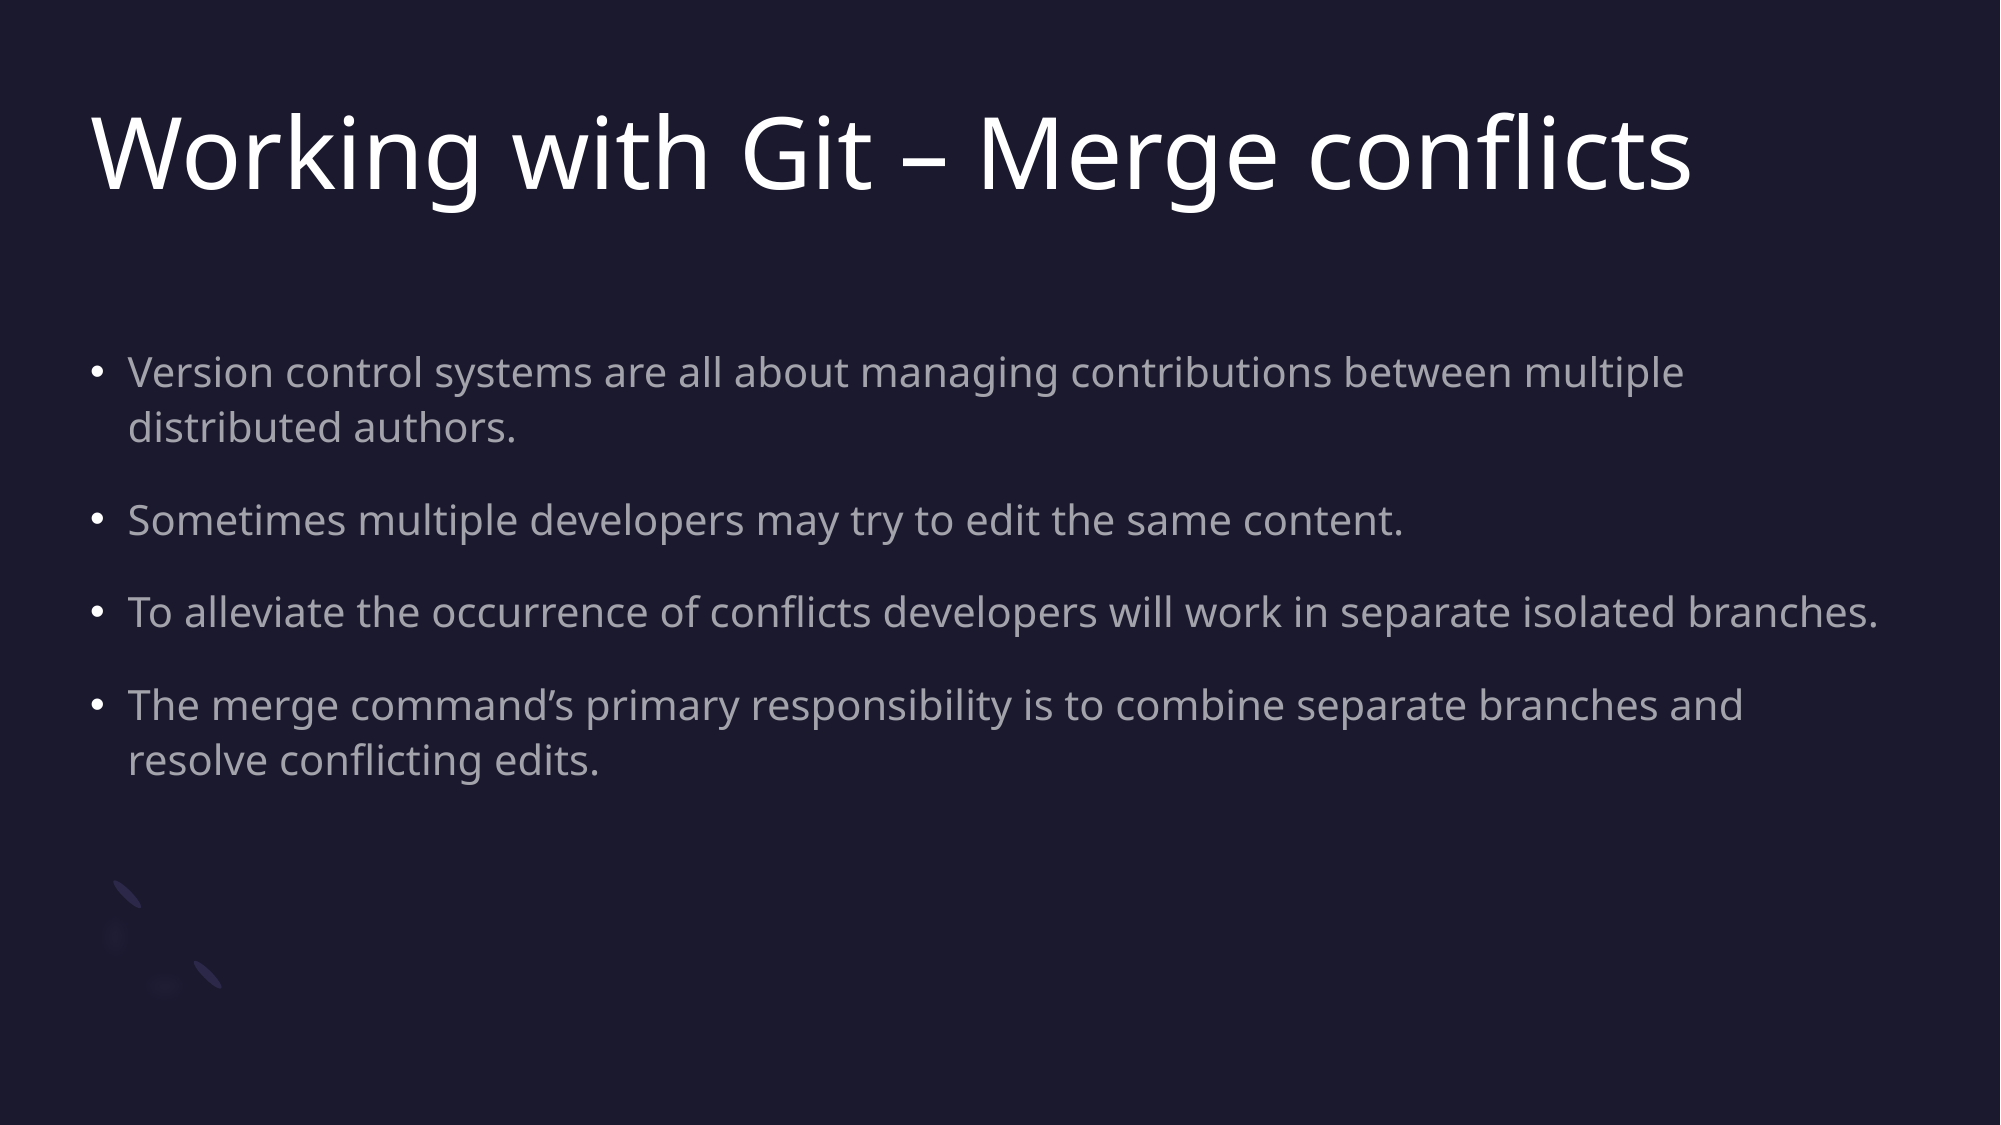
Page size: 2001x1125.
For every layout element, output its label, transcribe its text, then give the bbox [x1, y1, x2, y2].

text_box Version control systems are all about managing contributions between multiple distributed authors. Sometimes multiple developers may try to edit the same content. To alleviate the occurrence of conflicts developers will work in separate isolated branches. The merge command’s primary responsibility is to combine separate branches and resolve conflicting edits. [90, 341, 1883, 994]
title Working with Git – Merge conflicts [90, 90, 1910, 309]
